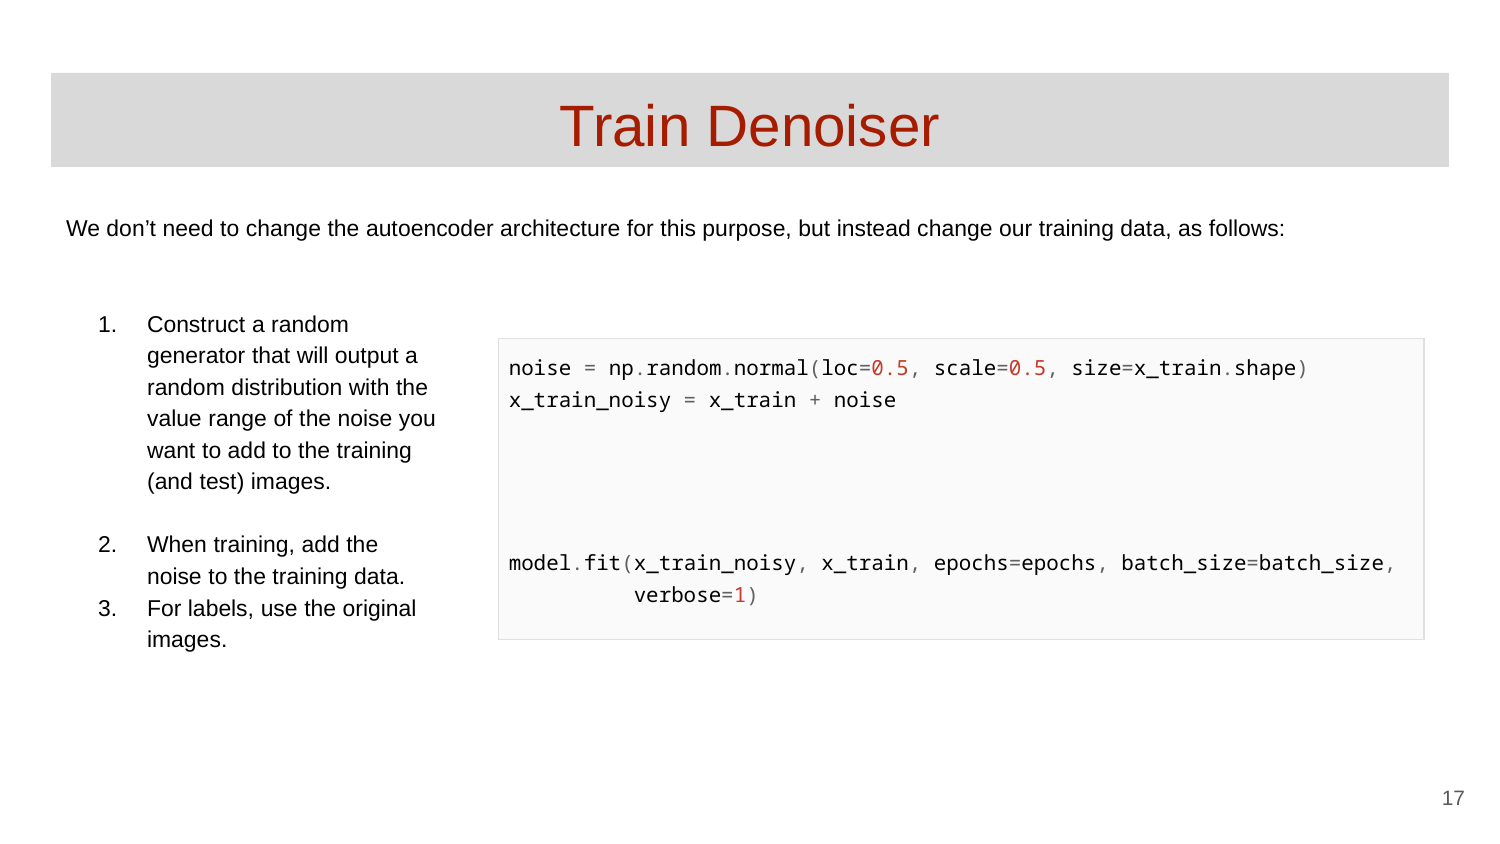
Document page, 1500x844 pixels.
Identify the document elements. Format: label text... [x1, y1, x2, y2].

table_header noise = np.random.normal(loc=0.5, scale=0.5, size=x_train.shape) x_train_noisy = x_train + noise model.fit(x_train_noisy, x_train, epochs=epochs, batch_size=batch_size, verbose=1) [499, 339, 1423, 639]
text_box We don’t need to change the autoencoder architecture for this purpose, but instead change our training data, as follows: [51, 194, 1438, 282]
text_box Construct a random generator that will output a random distribution with the value range of the noise you want to add to the training (and test) images. When training, add the noise to the training data. For labels, use the original images. [57, 262, 452, 765]
title Train Denoiser [51, 72, 1449, 167]
slide_number ‹#› [1389, 764, 1480, 830]
